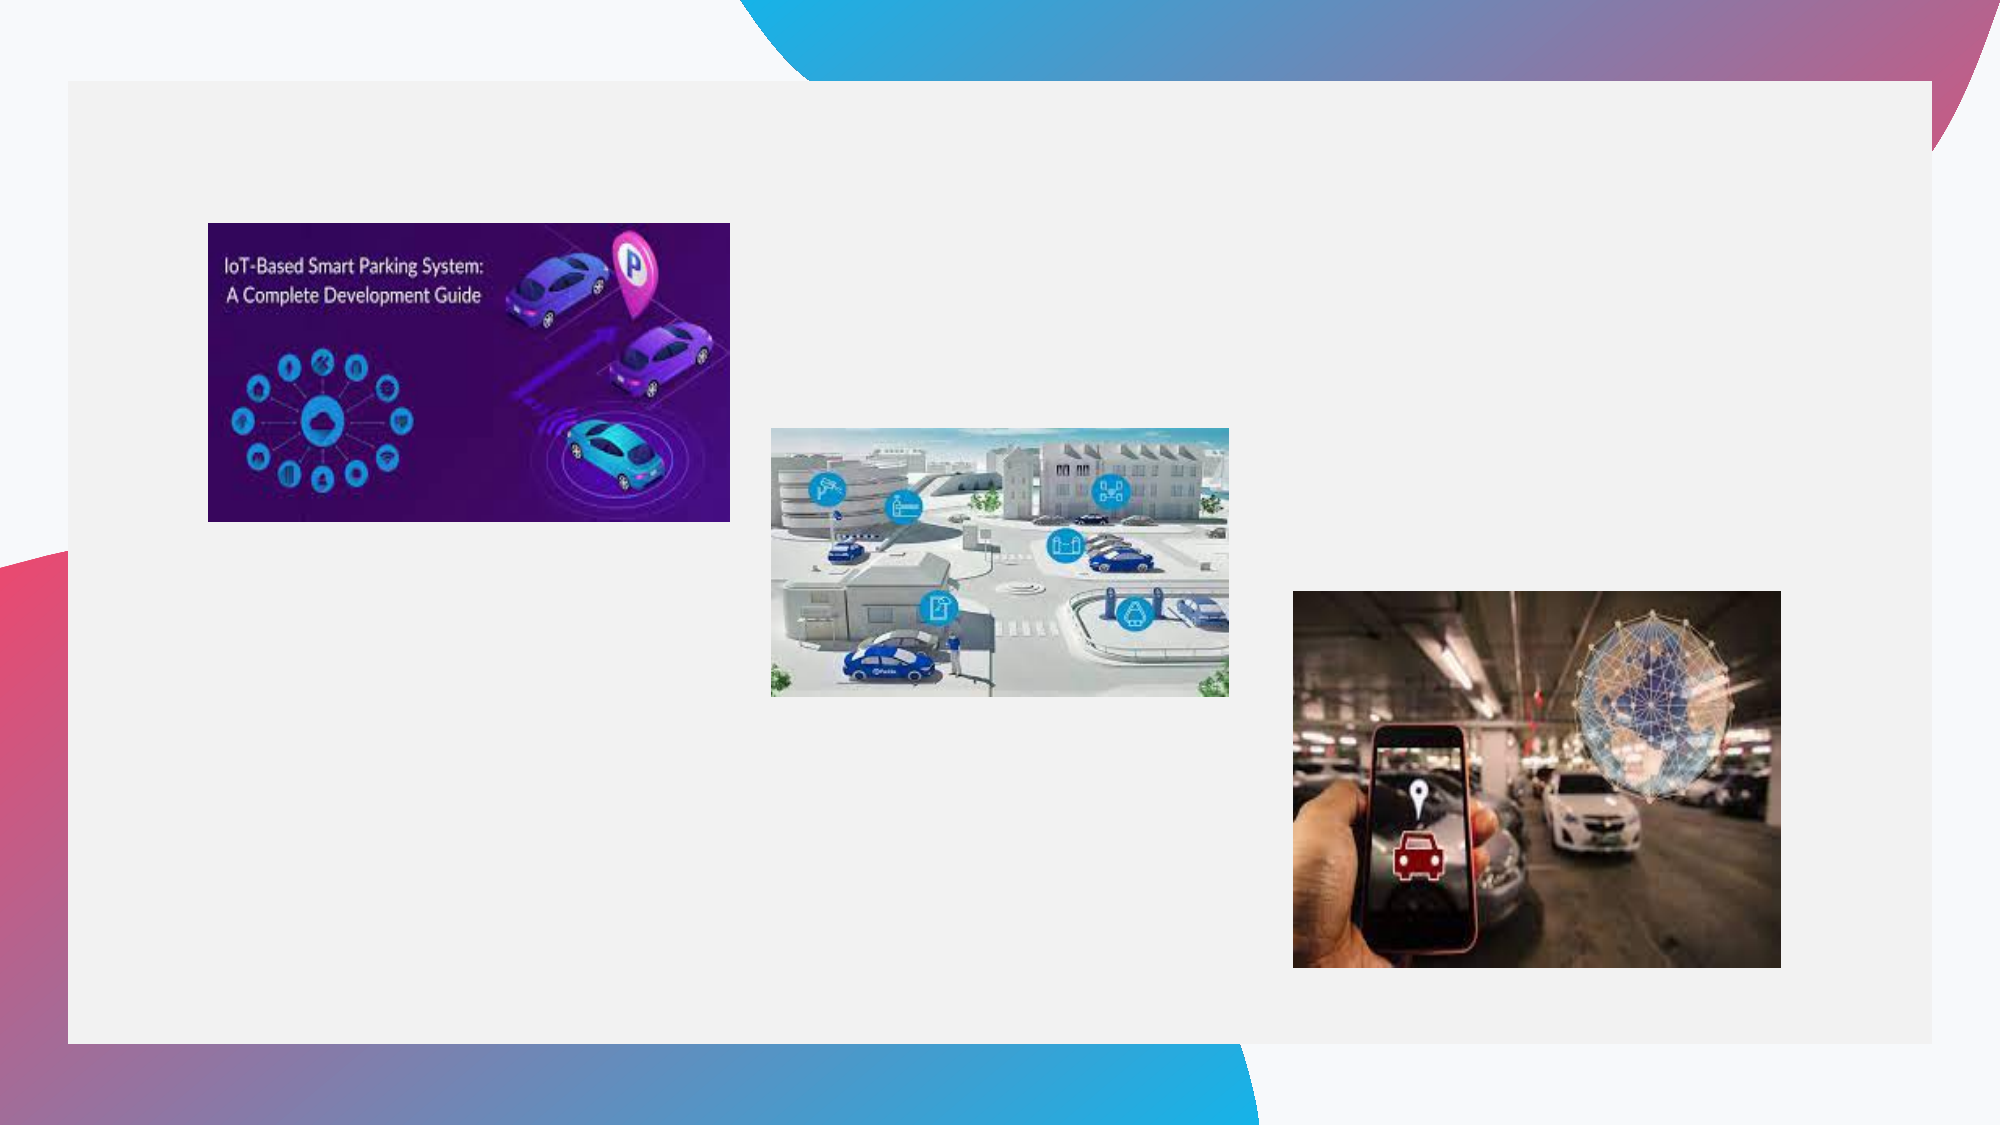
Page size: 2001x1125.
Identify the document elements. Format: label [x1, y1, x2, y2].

picture [67, 80, 1933, 1045]
